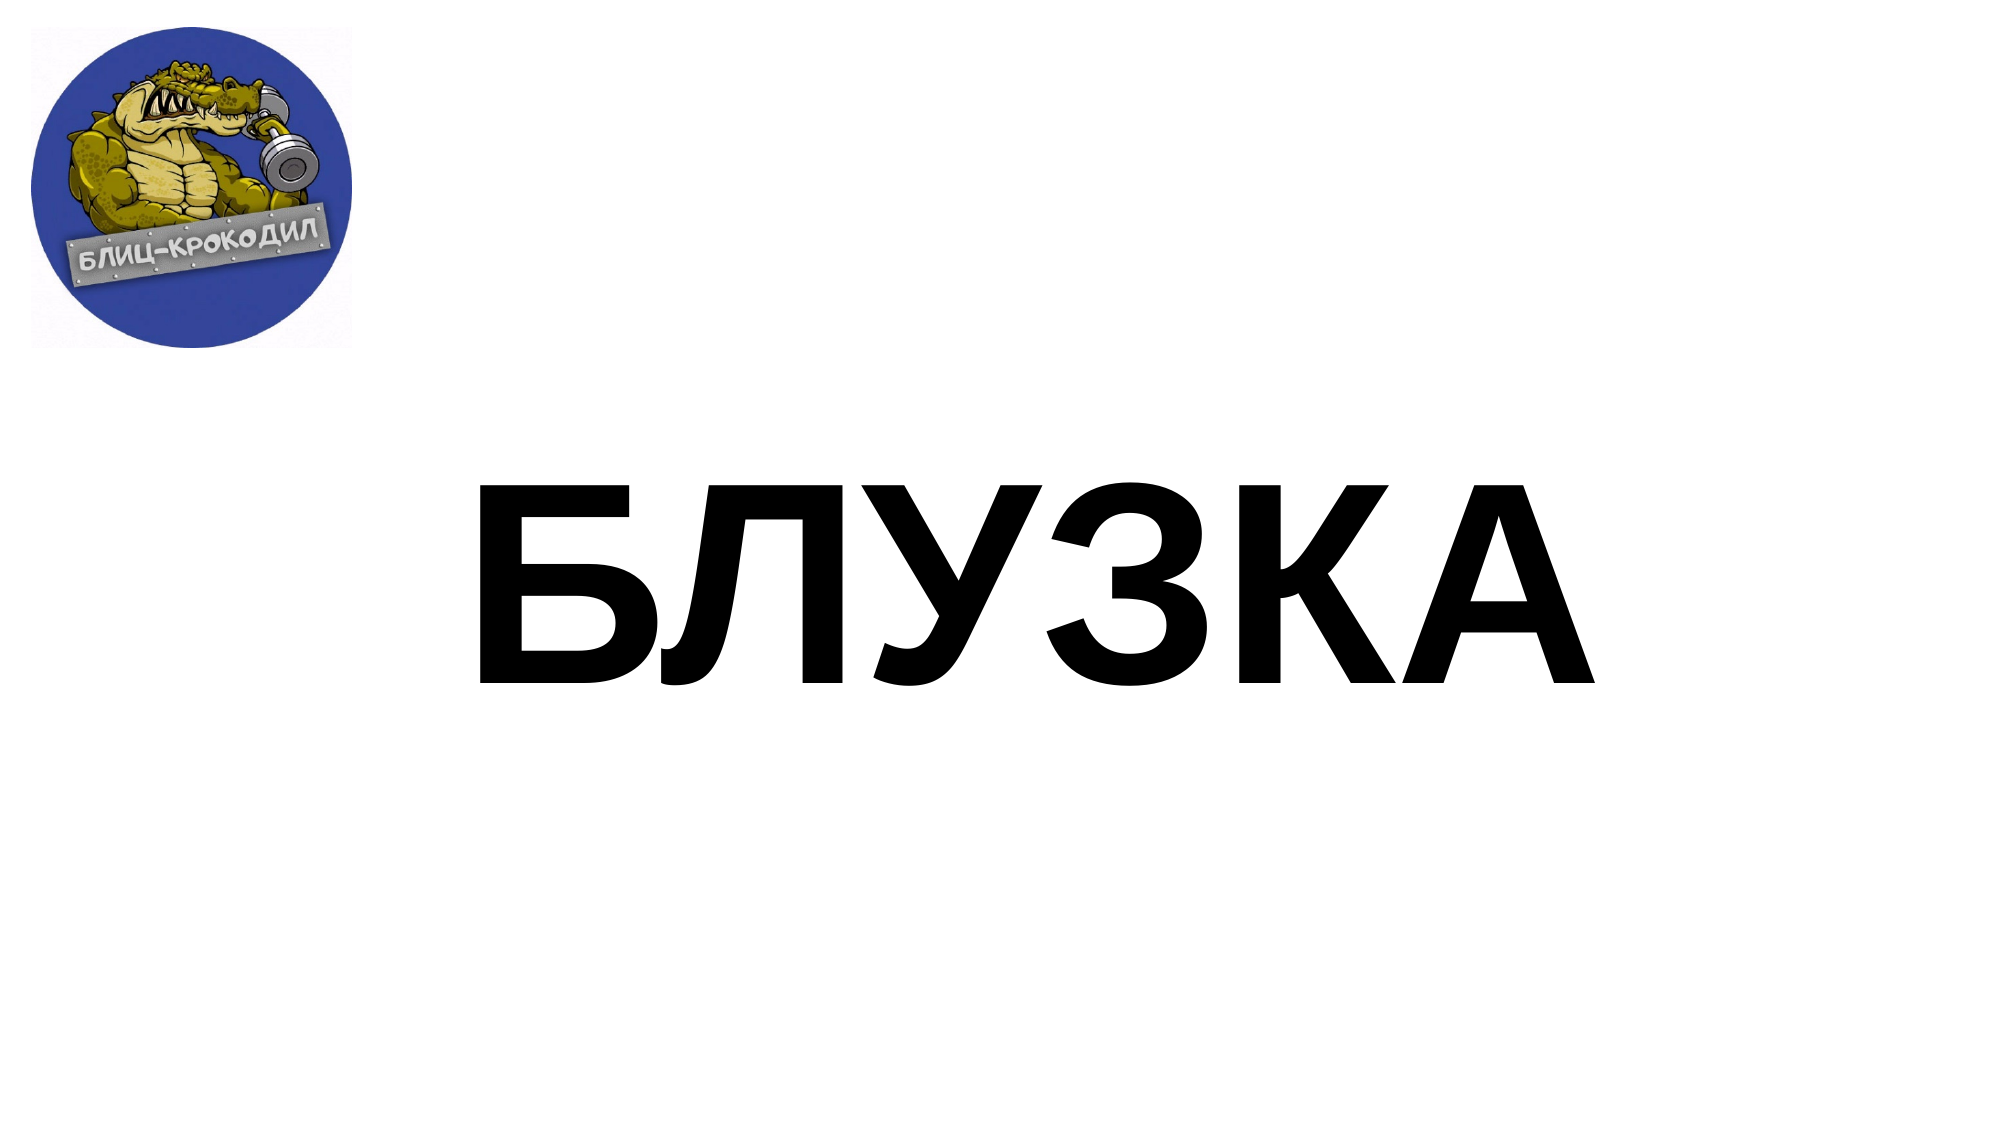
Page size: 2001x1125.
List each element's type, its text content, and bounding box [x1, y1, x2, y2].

picture [31, 27, 352, 348]
title БЛУЗКА [282, 361, 1783, 754]
